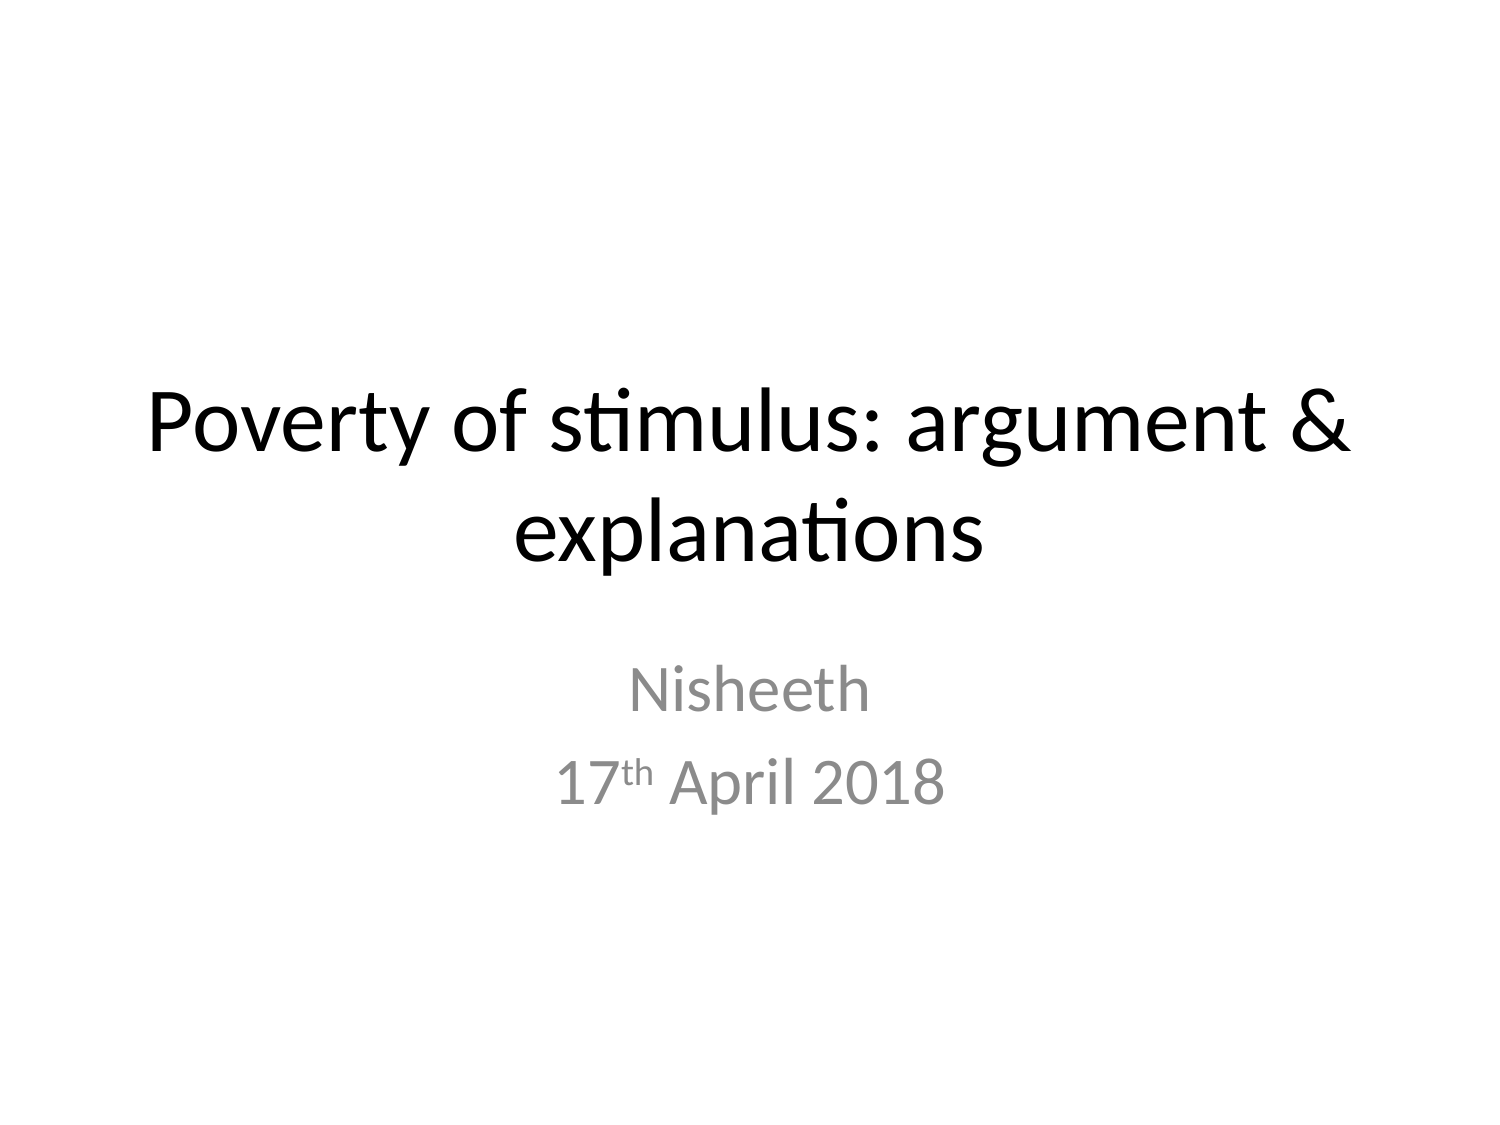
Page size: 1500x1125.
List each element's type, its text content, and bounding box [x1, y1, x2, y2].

title Poverty of stimulus: argument & explanations [112, 349, 1388, 591]
subtitle Nisheeth 17th April 2018 [225, 637, 1275, 925]
